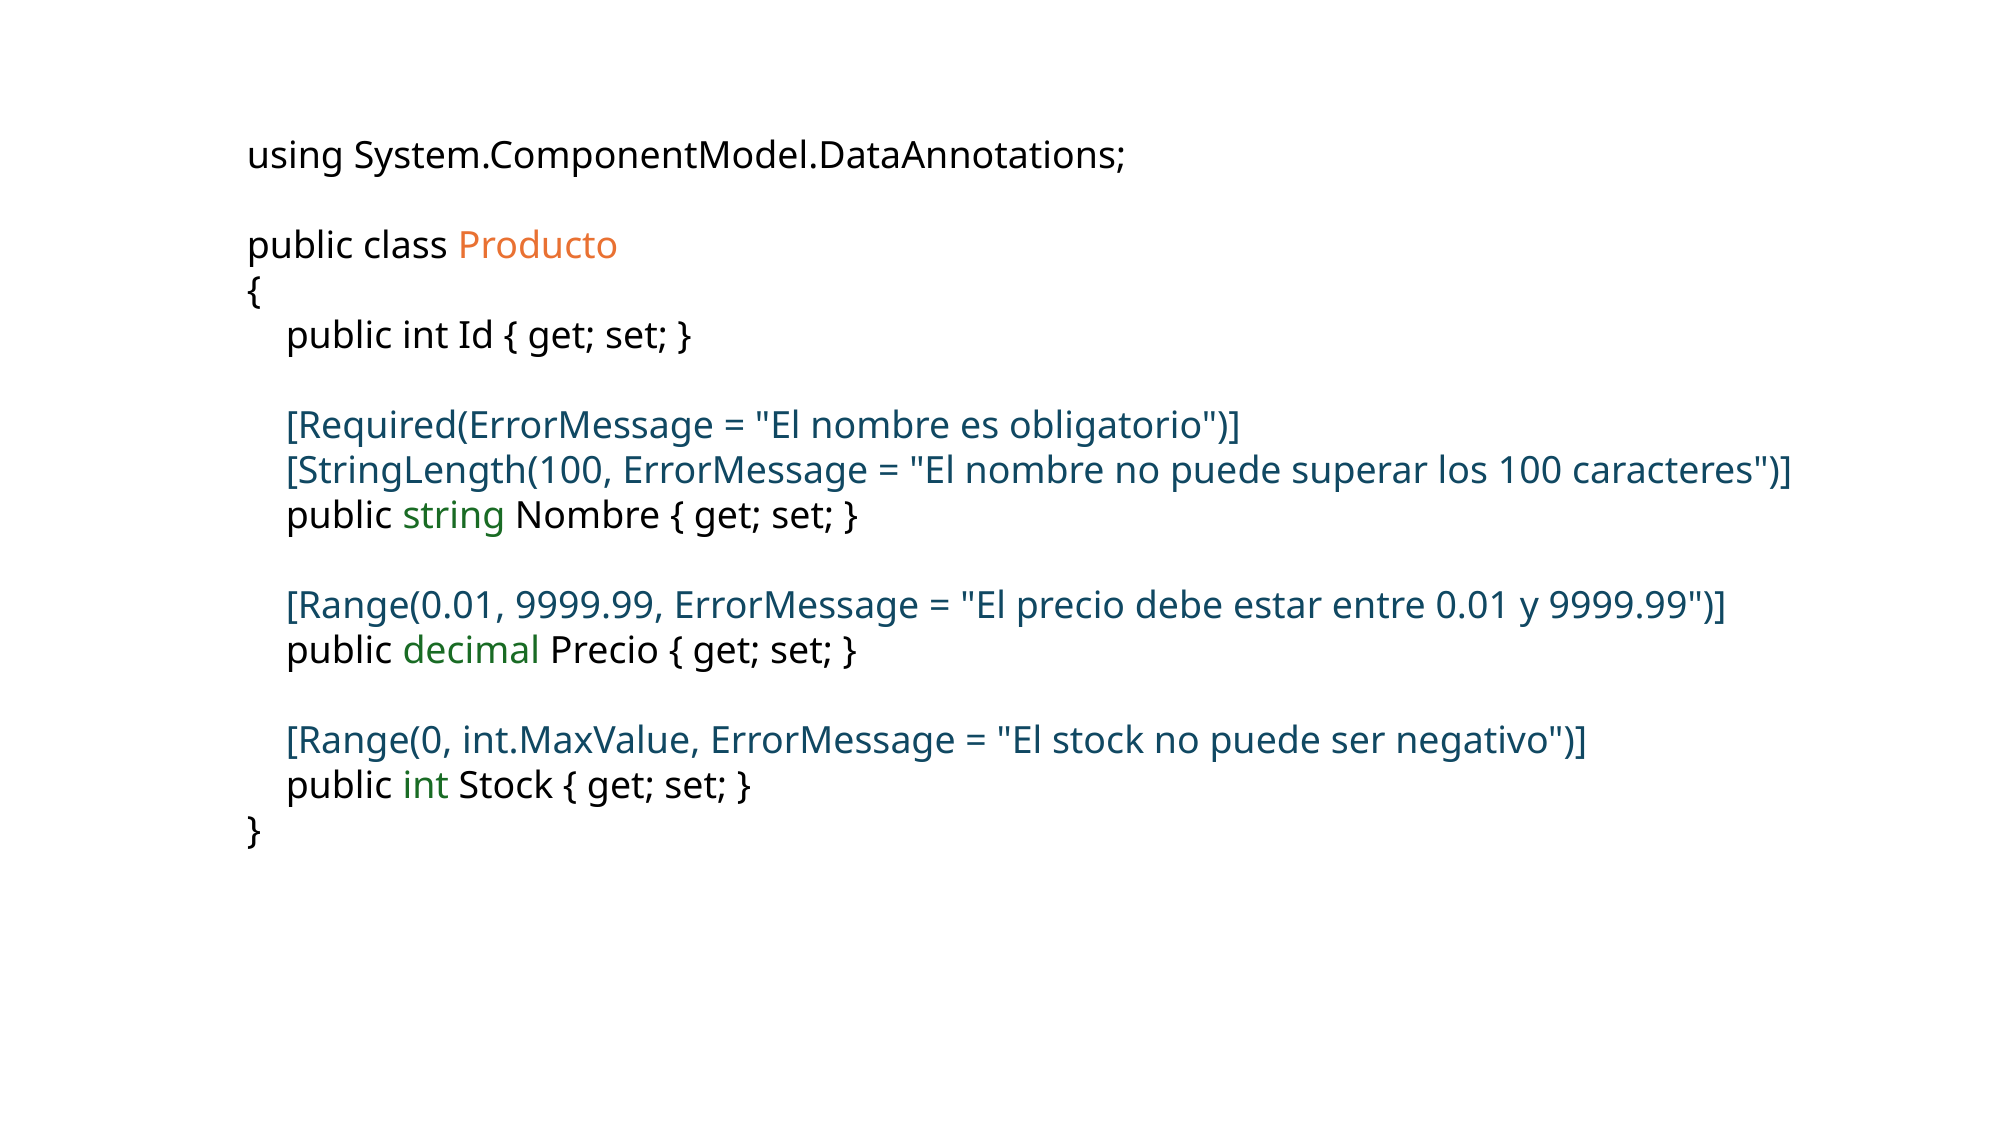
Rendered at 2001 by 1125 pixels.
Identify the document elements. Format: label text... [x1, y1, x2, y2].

text_box using System.ComponentModel.DataAnnotations; public class Producto { public int Id { get; set; } [Required(ErrorMessage = "El nombre es obligatorio")] [StringLength(100, ErrorMessage = "El nombre no puede superar los 100 caracteres")] public string Nombre { get; set; } [Range(0.01, 9999.99, ErrorMessage = "El precio debe estar entre 0.01 y 9999.99")] public decimal Precio { get; set; } [Range(0, int.MaxValue, ErrorMessage = "El stock no puede ser negativo")] public int Stock { get; set; } } [232, 123, 1848, 858]
